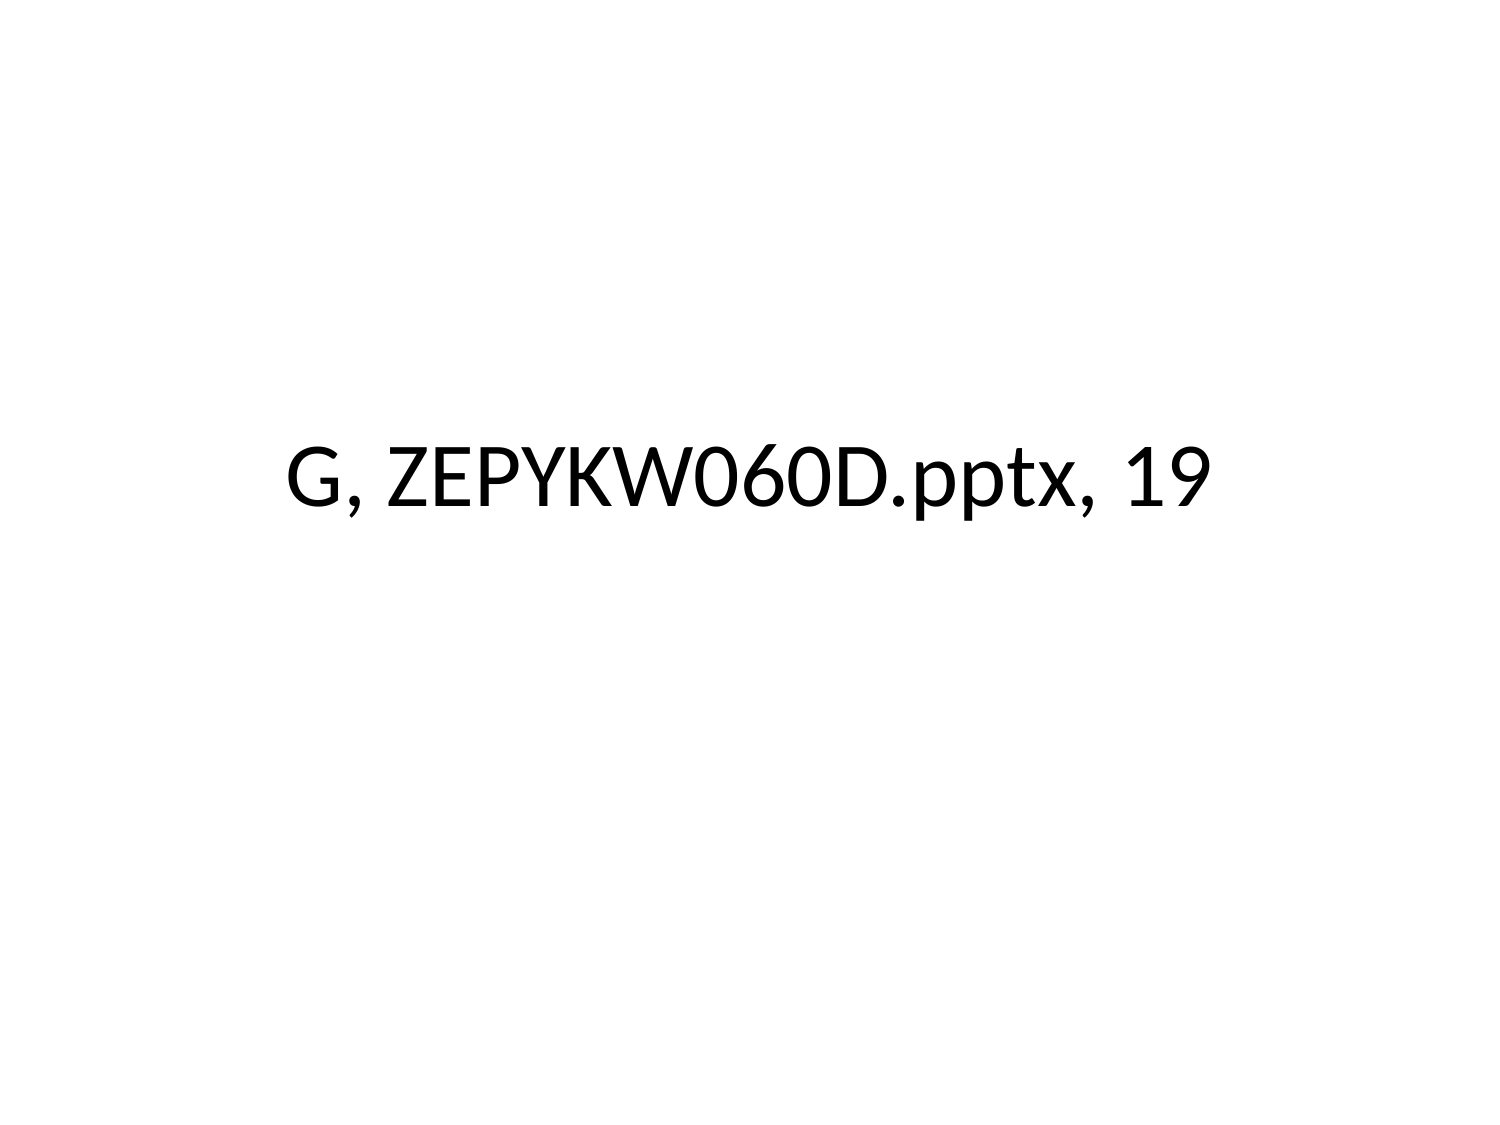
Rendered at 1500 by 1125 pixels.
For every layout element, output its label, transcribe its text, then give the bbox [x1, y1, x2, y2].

title G, ZEPYKW060D.pptx, 19 [112, 349, 1388, 591]
